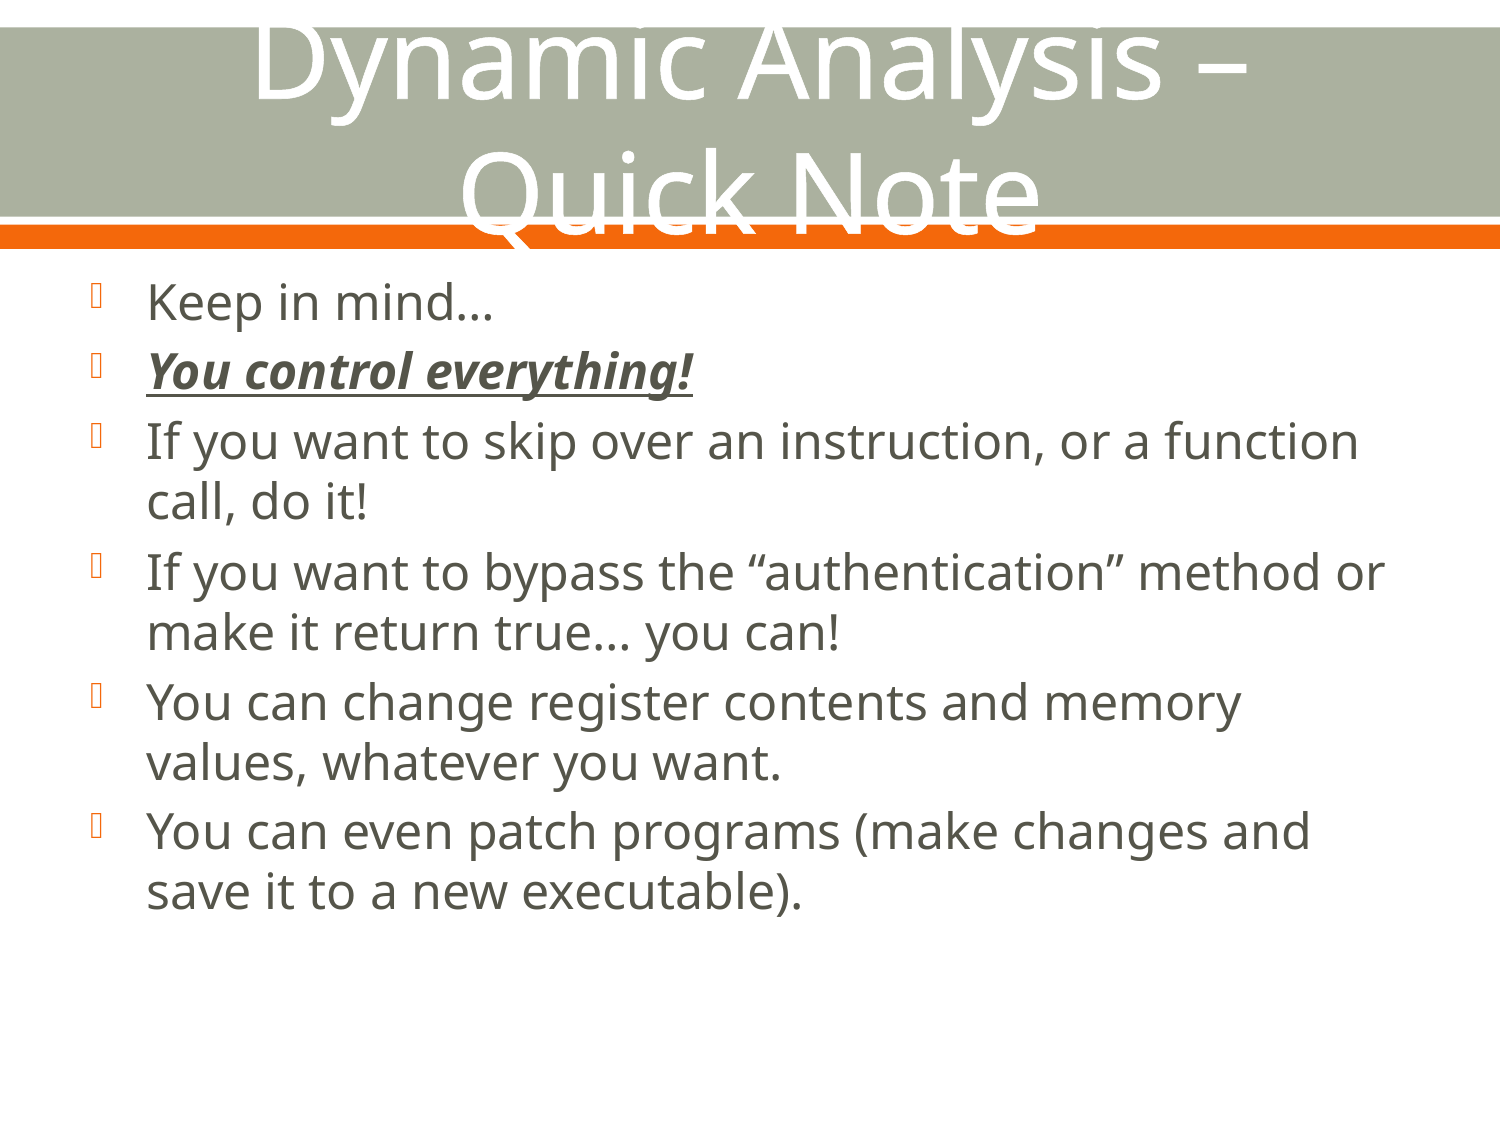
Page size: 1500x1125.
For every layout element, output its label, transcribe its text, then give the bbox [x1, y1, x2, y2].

title Dynamic Analysis – Quick Note [75, 29, 1425, 213]
list Keep in mind… You control everything! If you want to skip over an instruction, or a function call, do it! If you want to bypass the “authentication” method or make it return true… you can! You can change register contents and memory values, whatever you want. You can even patch programs (make changes and save it to a new executable). [75, 262, 1425, 1005]
